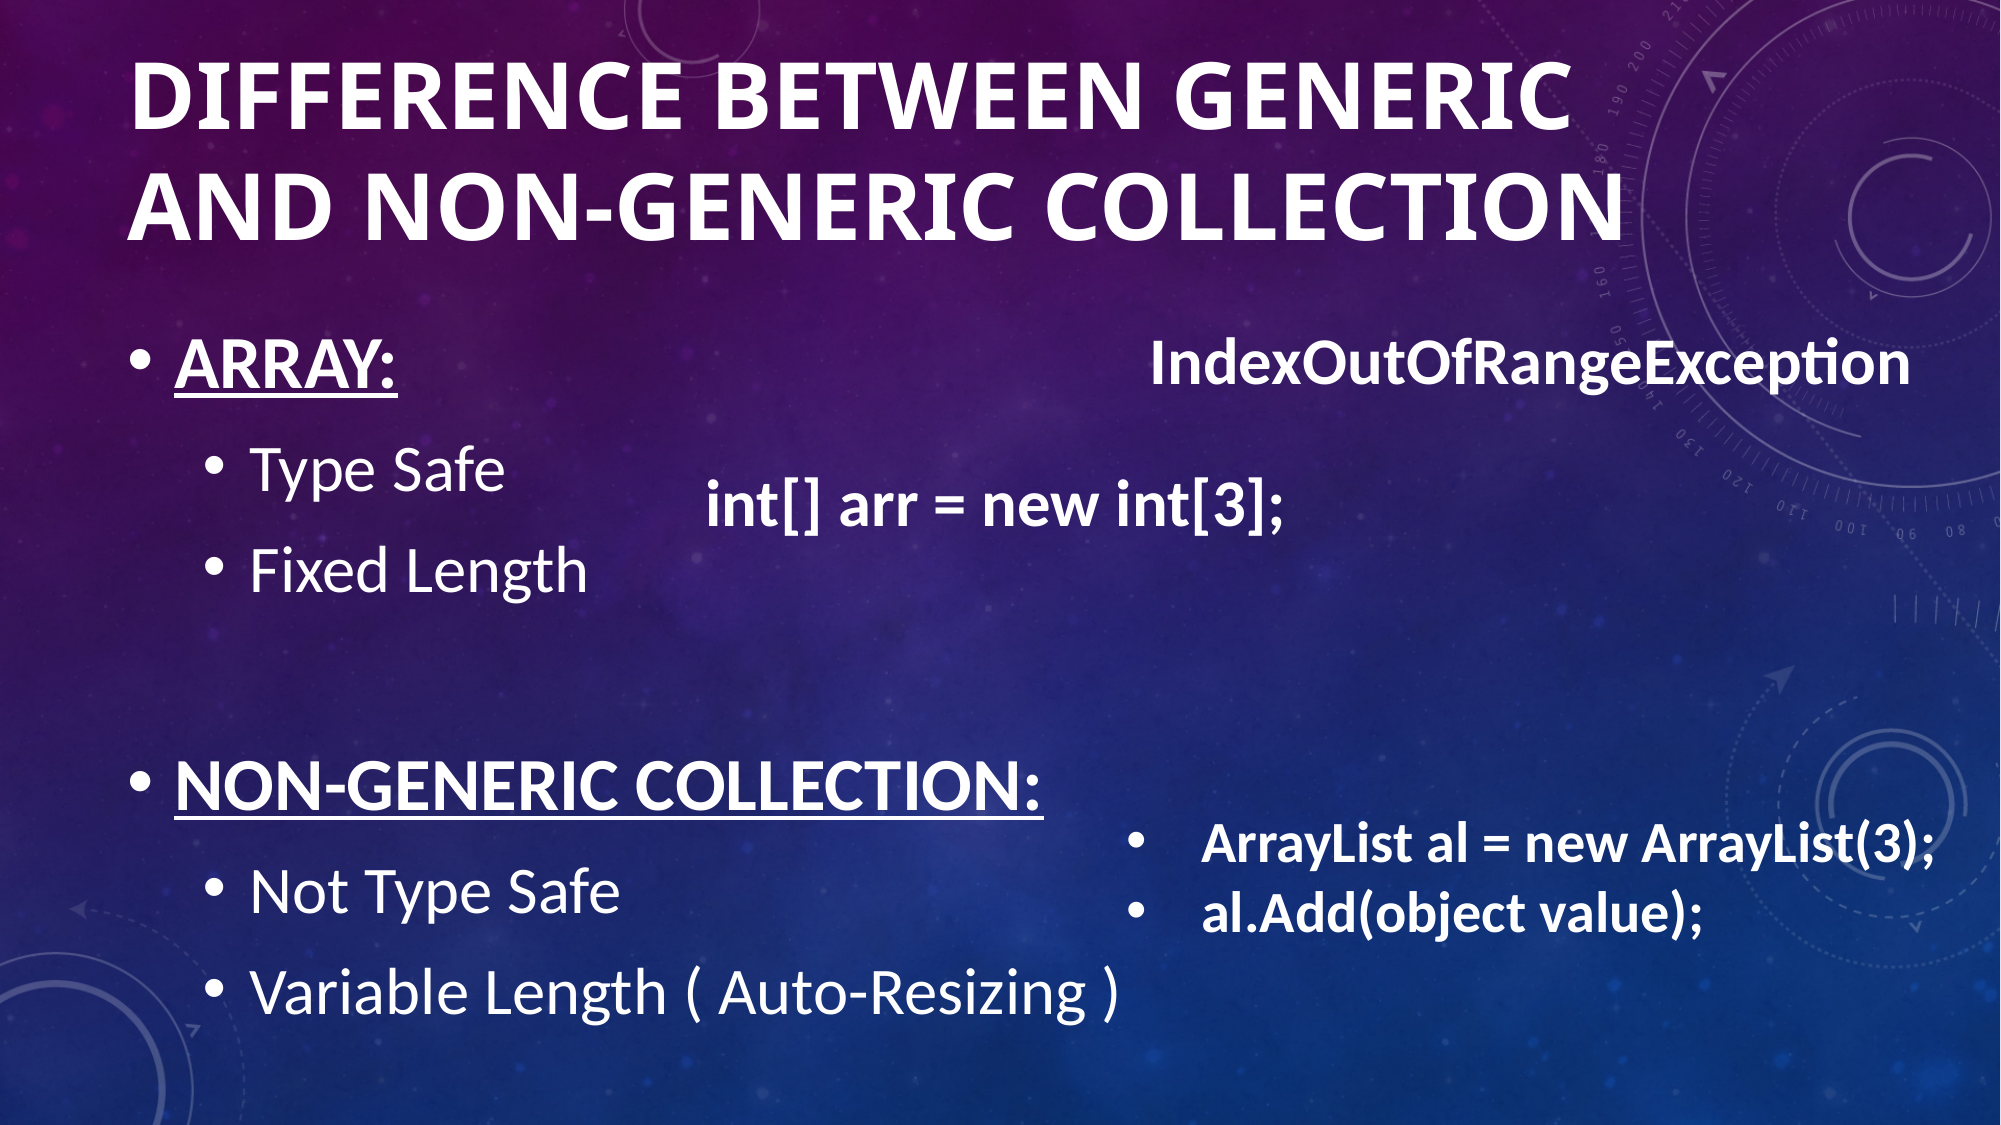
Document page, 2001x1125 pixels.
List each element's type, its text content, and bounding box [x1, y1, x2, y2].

title DIFFERENCE BETWEEN GENERIC AND NON-GENERIC COLLECTION [112, 28, 1775, 268]
list ARRAY: Type Safe Fixed Length NON-GENERIC COLLECTION: Not Type Safe Variable Length ( Auto-Resizing ) [112, 293, 1775, 1048]
picture [0, 0, 2001, 1125]
text_box IndexOutOfRangeException [1135, 310, 1928, 405]
text_box int[] arr = new int[3]; [690, 452, 1302, 547]
text_box ArrayList al = new ArrayList(3); al.Add(object value); [1111, 797, 1952, 952]
